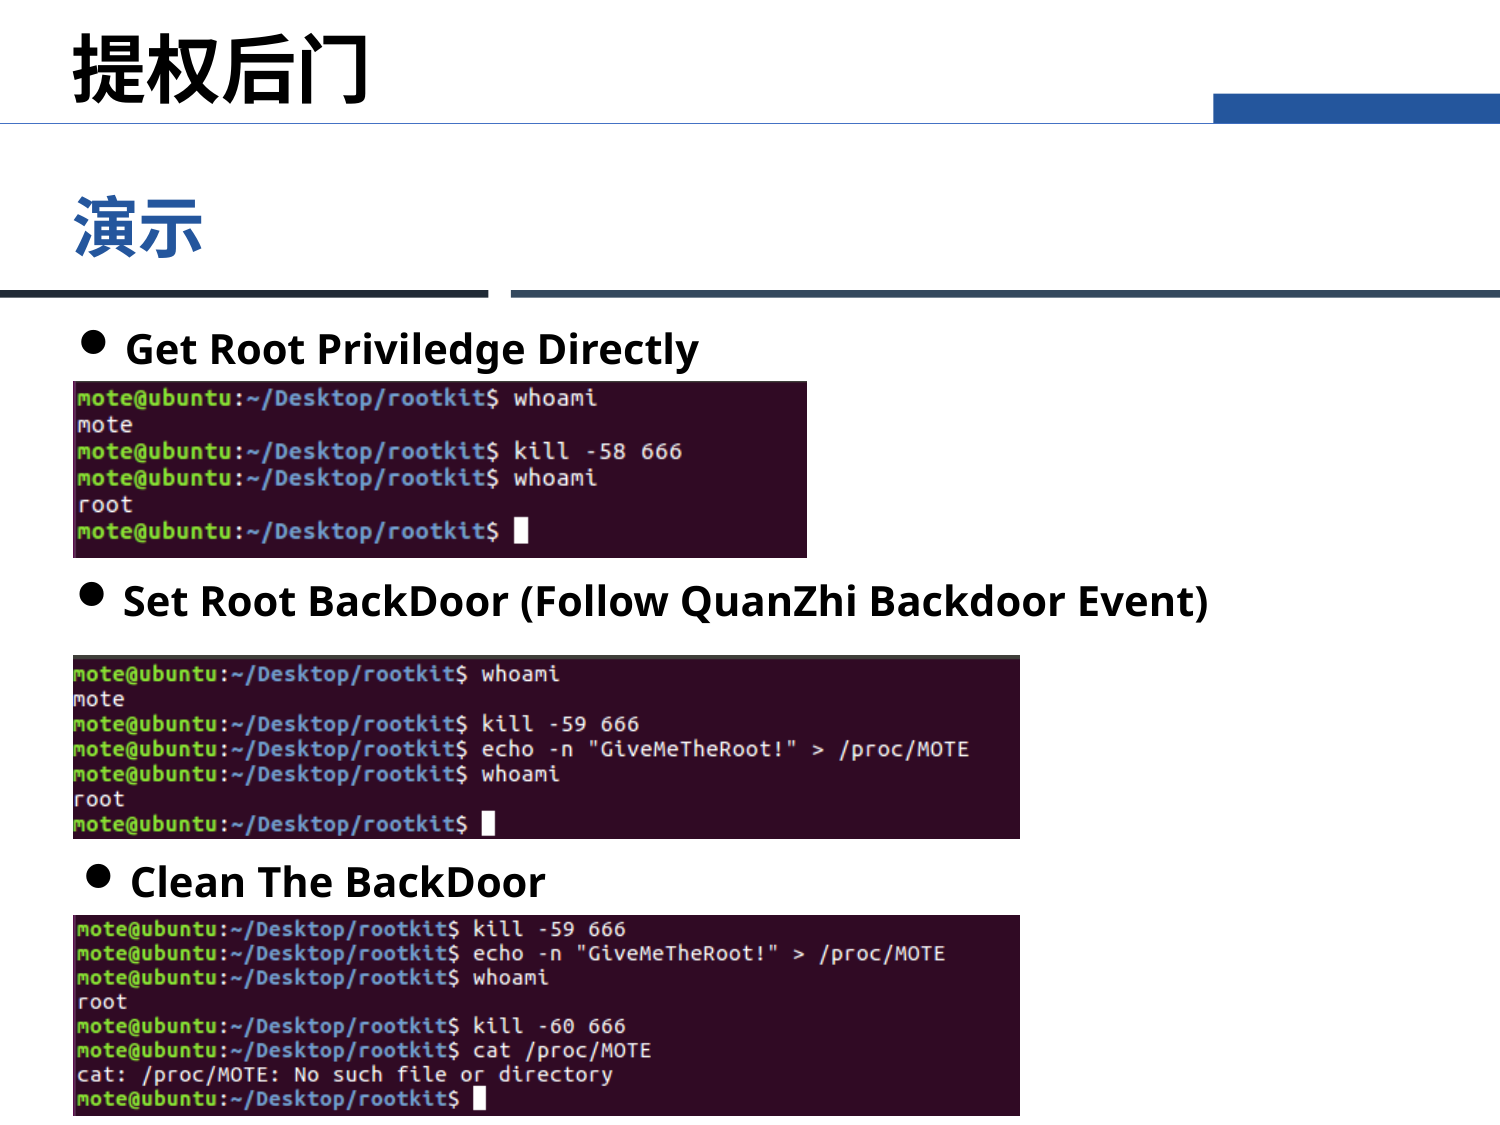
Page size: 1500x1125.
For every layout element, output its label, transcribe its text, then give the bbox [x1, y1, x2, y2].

text_box Set Root BackDoor (Follow QuanZhi Backdoor Event) [61, 567, 1473, 633]
text_box Clean The BackDoor [68, 848, 562, 914]
text_box 提权后门 [56, 15, 387, 93]
picture [73, 655, 1020, 839]
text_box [0, 290, 1500, 298]
text_box 演示 [61, 180, 388, 272]
picture [73, 915, 1020, 1116]
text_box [0, 93, 1500, 124]
text_box Get Root Priviledge Directly [63, 315, 1040, 380]
picture [73, 381, 807, 558]
